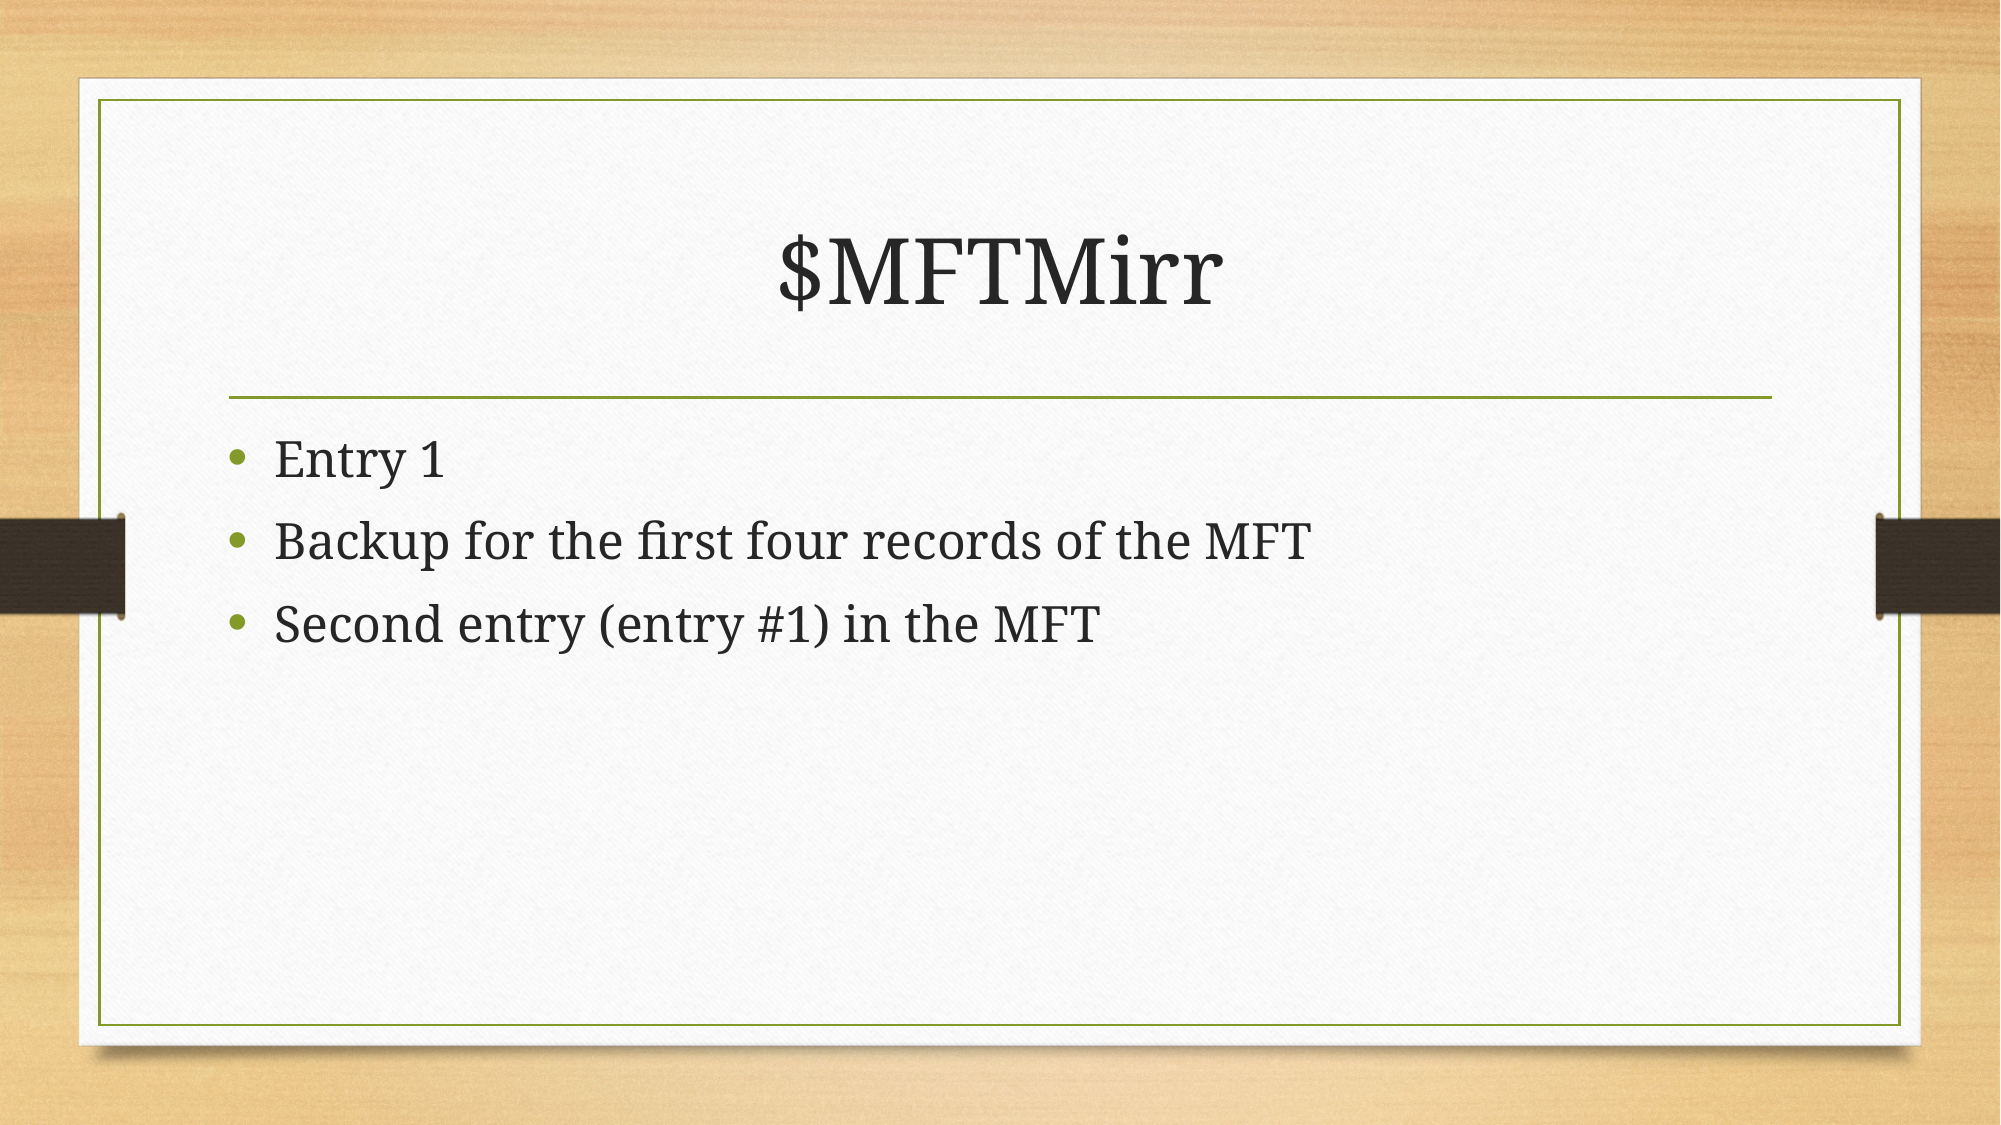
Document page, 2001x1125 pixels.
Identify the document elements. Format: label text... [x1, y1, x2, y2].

list Entry 1 Backup for the first four records of the MFT Second entry (entry #1) in the MFT [212, 419, 1788, 964]
picture [0, 0, 2001, 1125]
title $MFTMirr [212, 161, 1788, 375]
